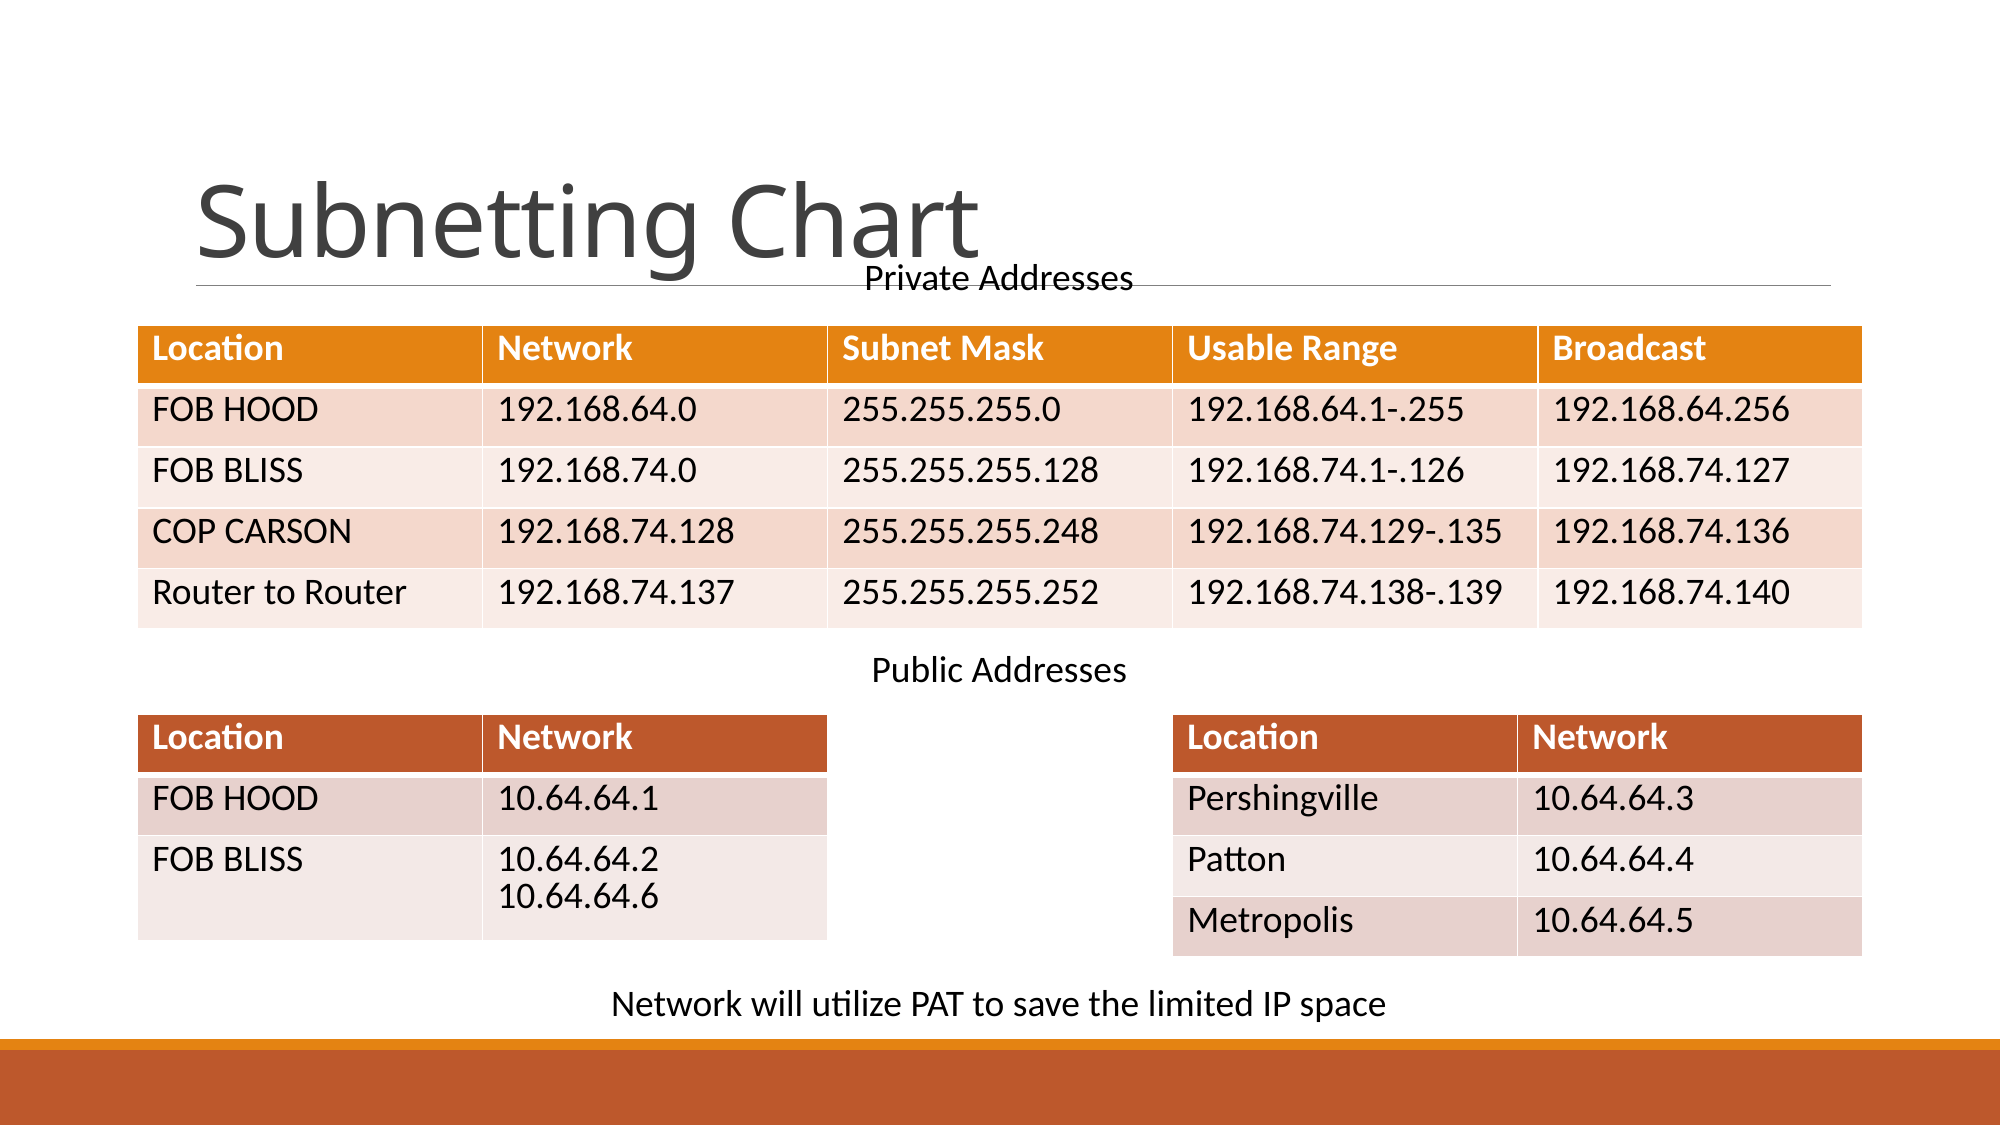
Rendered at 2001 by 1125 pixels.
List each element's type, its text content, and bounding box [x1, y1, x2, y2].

table_cell 192.168.74.1-.126 [1173, 448, 1537, 507]
table_cell FOB HOOD [138, 778, 482, 835]
table_cell Patton [1173, 836, 1517, 896]
title Subnetting Chart [180, 47, 1830, 245]
text_box Private Addresses [113, 245, 1886, 306]
table_cell 192.168.74.129-.135 [1173, 509, 1537, 568]
table_cell 192.168.64.1-.255 [1173, 389, 1537, 446]
table_header Location [138, 326, 482, 383]
table_header Location [138, 715, 482, 772]
table_cell FOB BLISS [138, 836, 482, 940]
table_header Network [483, 715, 827, 772]
table_cell Metropolis [1173, 897, 1517, 956]
table_cell 192.168.64.256 [1539, 389, 1862, 446]
table_cell 255.255.255.248 [828, 509, 1172, 568]
table_header Network [483, 326, 827, 383]
table_header Subnet Mask [828, 326, 1172, 383]
table_cell 10.64.64.3 [1518, 778, 1862, 835]
table_cell 192.168.74.138-.139 [1173, 569, 1537, 628]
table_cell COP CARSON [138, 509, 482, 568]
table_cell 192.168.74.140 [1539, 569, 1862, 628]
table_header Usable Range [1173, 326, 1537, 383]
table_cell 10.64.64.2 10.64.64.6 [483, 836, 827, 940]
table_cell 10.64.64.4 [1518, 836, 1862, 896]
text_box Public Addresses [113, 638, 1886, 698]
table_cell 10.64.64.5 [1518, 897, 1862, 956]
table_cell FOB BLISS [138, 448, 482, 507]
table_cell 192.168.74.127 [1539, 448, 1862, 507]
table_cell 192.168.74.136 [1539, 509, 1862, 568]
text_box Network will utilize PAT to save the limited IP space [533, 971, 1466, 1031]
table_cell 255.255.255.128 [828, 448, 1172, 507]
table_cell 255.255.255.252 [828, 569, 1172, 628]
table_header Network [1518, 715, 1862, 772]
table_cell 192.168.74.137 [483, 569, 827, 628]
table_cell 192.168.74.128 [483, 509, 827, 568]
table_cell 255.255.255.0 [828, 389, 1172, 446]
table_cell Router to Router [138, 569, 482, 628]
table_cell 192.168.64.0 [483, 389, 827, 446]
table_cell Pershingville [1173, 778, 1517, 835]
table_cell FOB HOOD [138, 389, 482, 446]
table_cell 192.168.74.0 [483, 448, 827, 507]
table_header Location [1173, 715, 1517, 772]
table_cell 10.64.64.1 [483, 778, 827, 835]
table_header Broadcast [1539, 326, 1862, 383]
